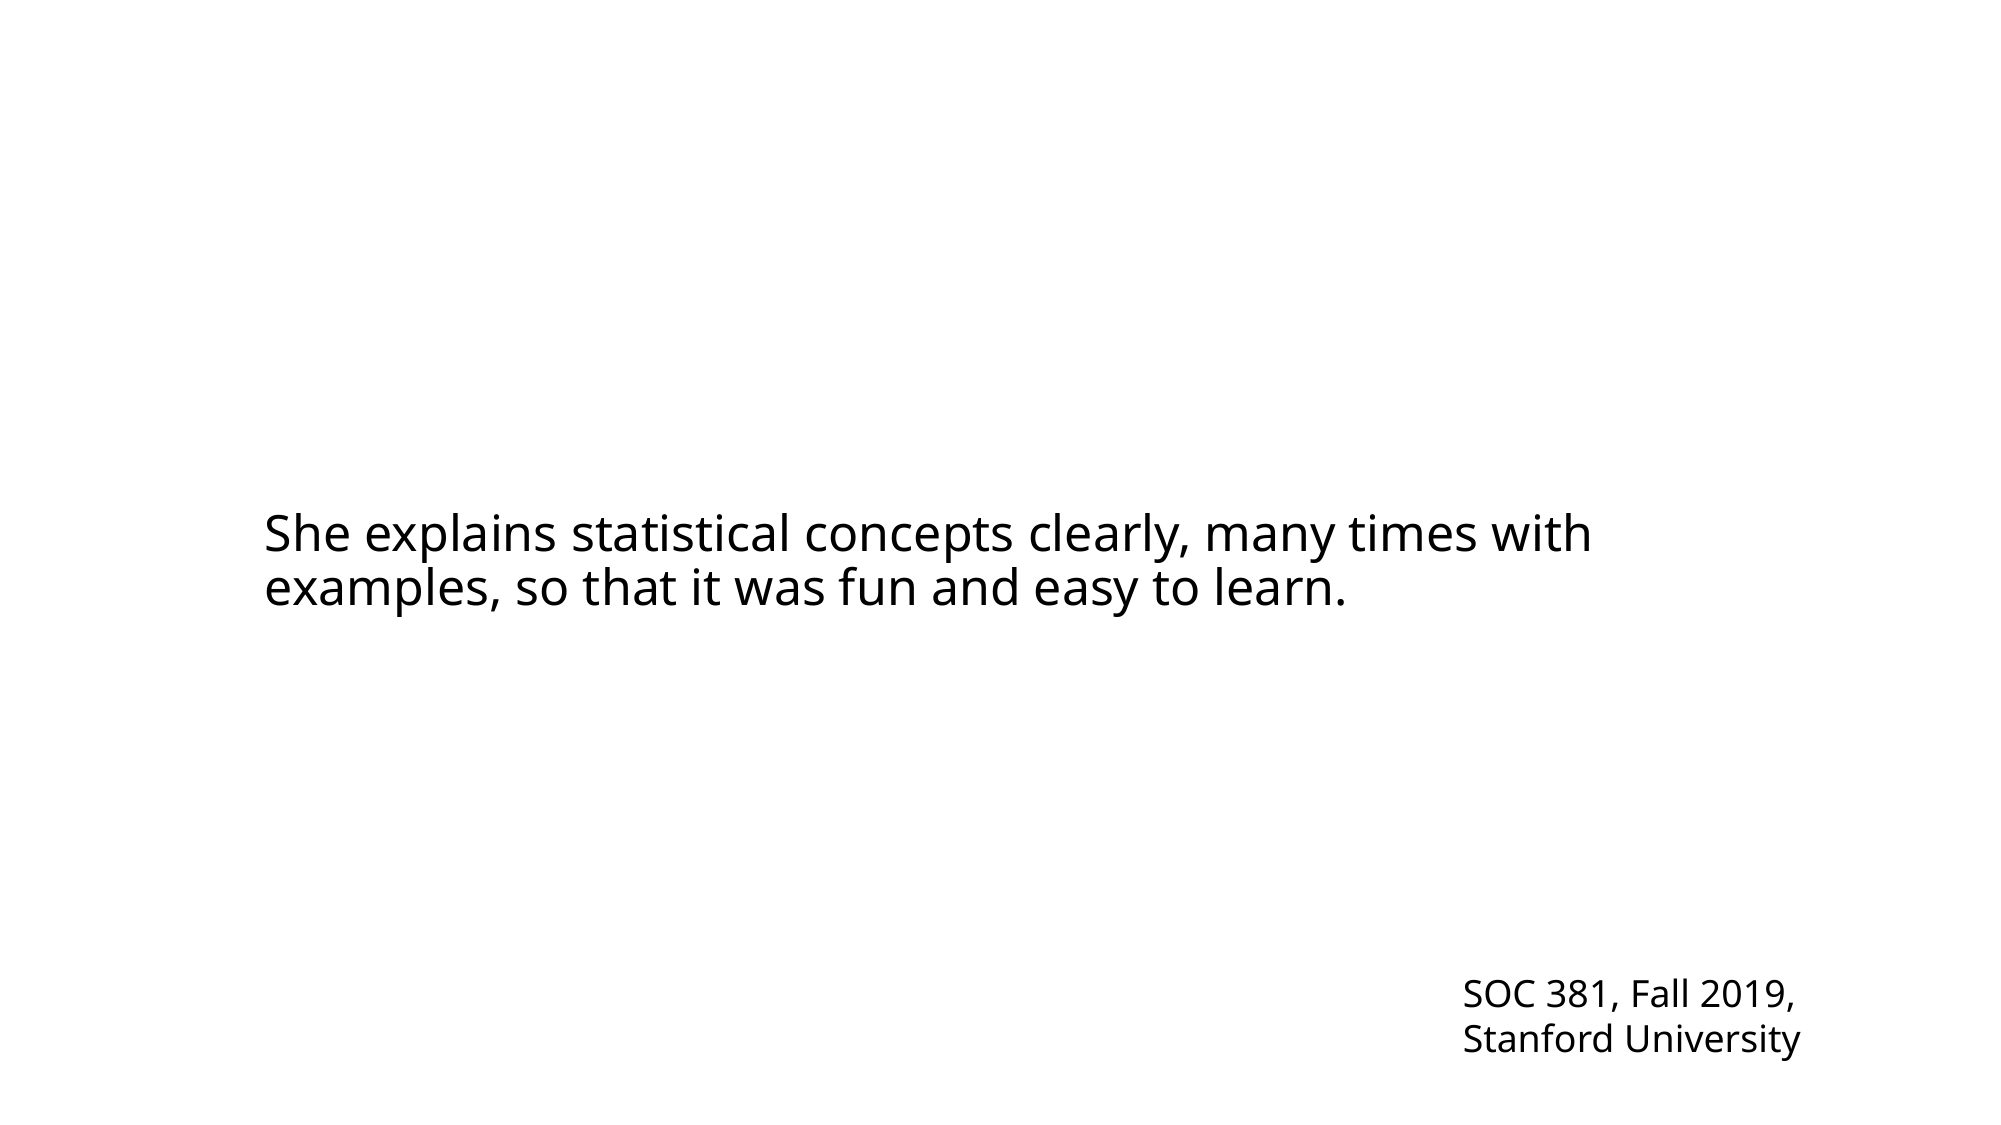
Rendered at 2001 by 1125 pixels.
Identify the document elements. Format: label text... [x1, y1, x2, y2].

text_box SOC 381, Fall 2019, Stanford University [1448, 962, 1963, 1068]
title She explains statistical concepts clearly, many times with examples, so that it was fun and easy to learn. [249, 147, 1750, 978]
